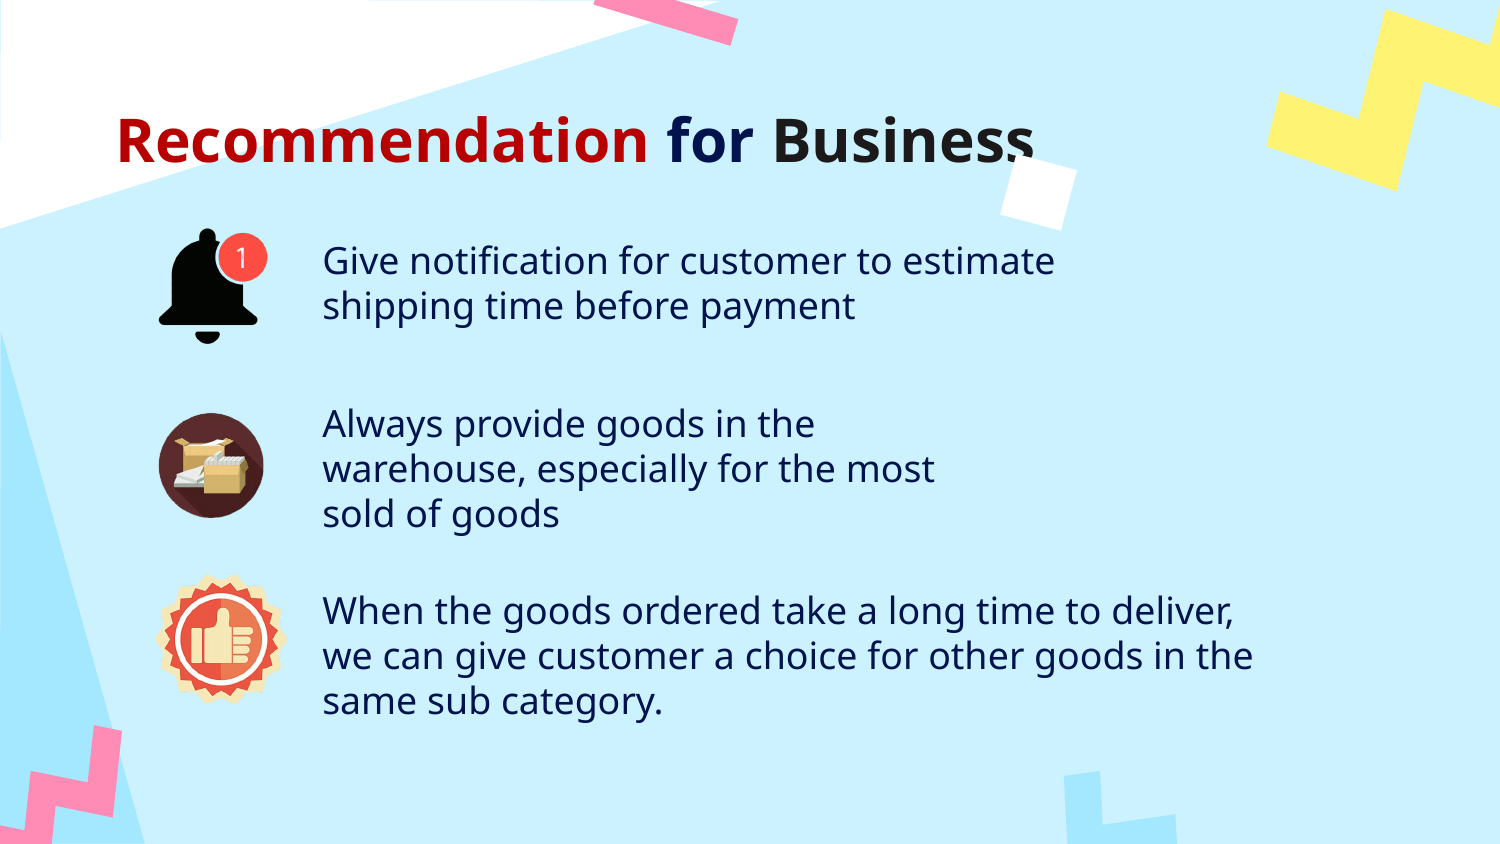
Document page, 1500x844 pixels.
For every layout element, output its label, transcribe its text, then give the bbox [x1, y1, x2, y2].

picture [132, 208, 288, 364]
text_box Always provide goods in the warehouse, especially for the most sold of goods [307, 425, 1013, 509]
title Recommendation for Business [100, 96, 1400, 180]
text_box Give notification for customer to estimate shipping time before payment [307, 240, 1077, 324]
picture [138, 556, 304, 722]
text_box When the goods ordered take a long time to deliver, we can give customer a choice for other goods in the same sub category. [307, 576, 1305, 732]
picture [157, 412, 264, 518]
text_box [1000, 153, 1078, 231]
